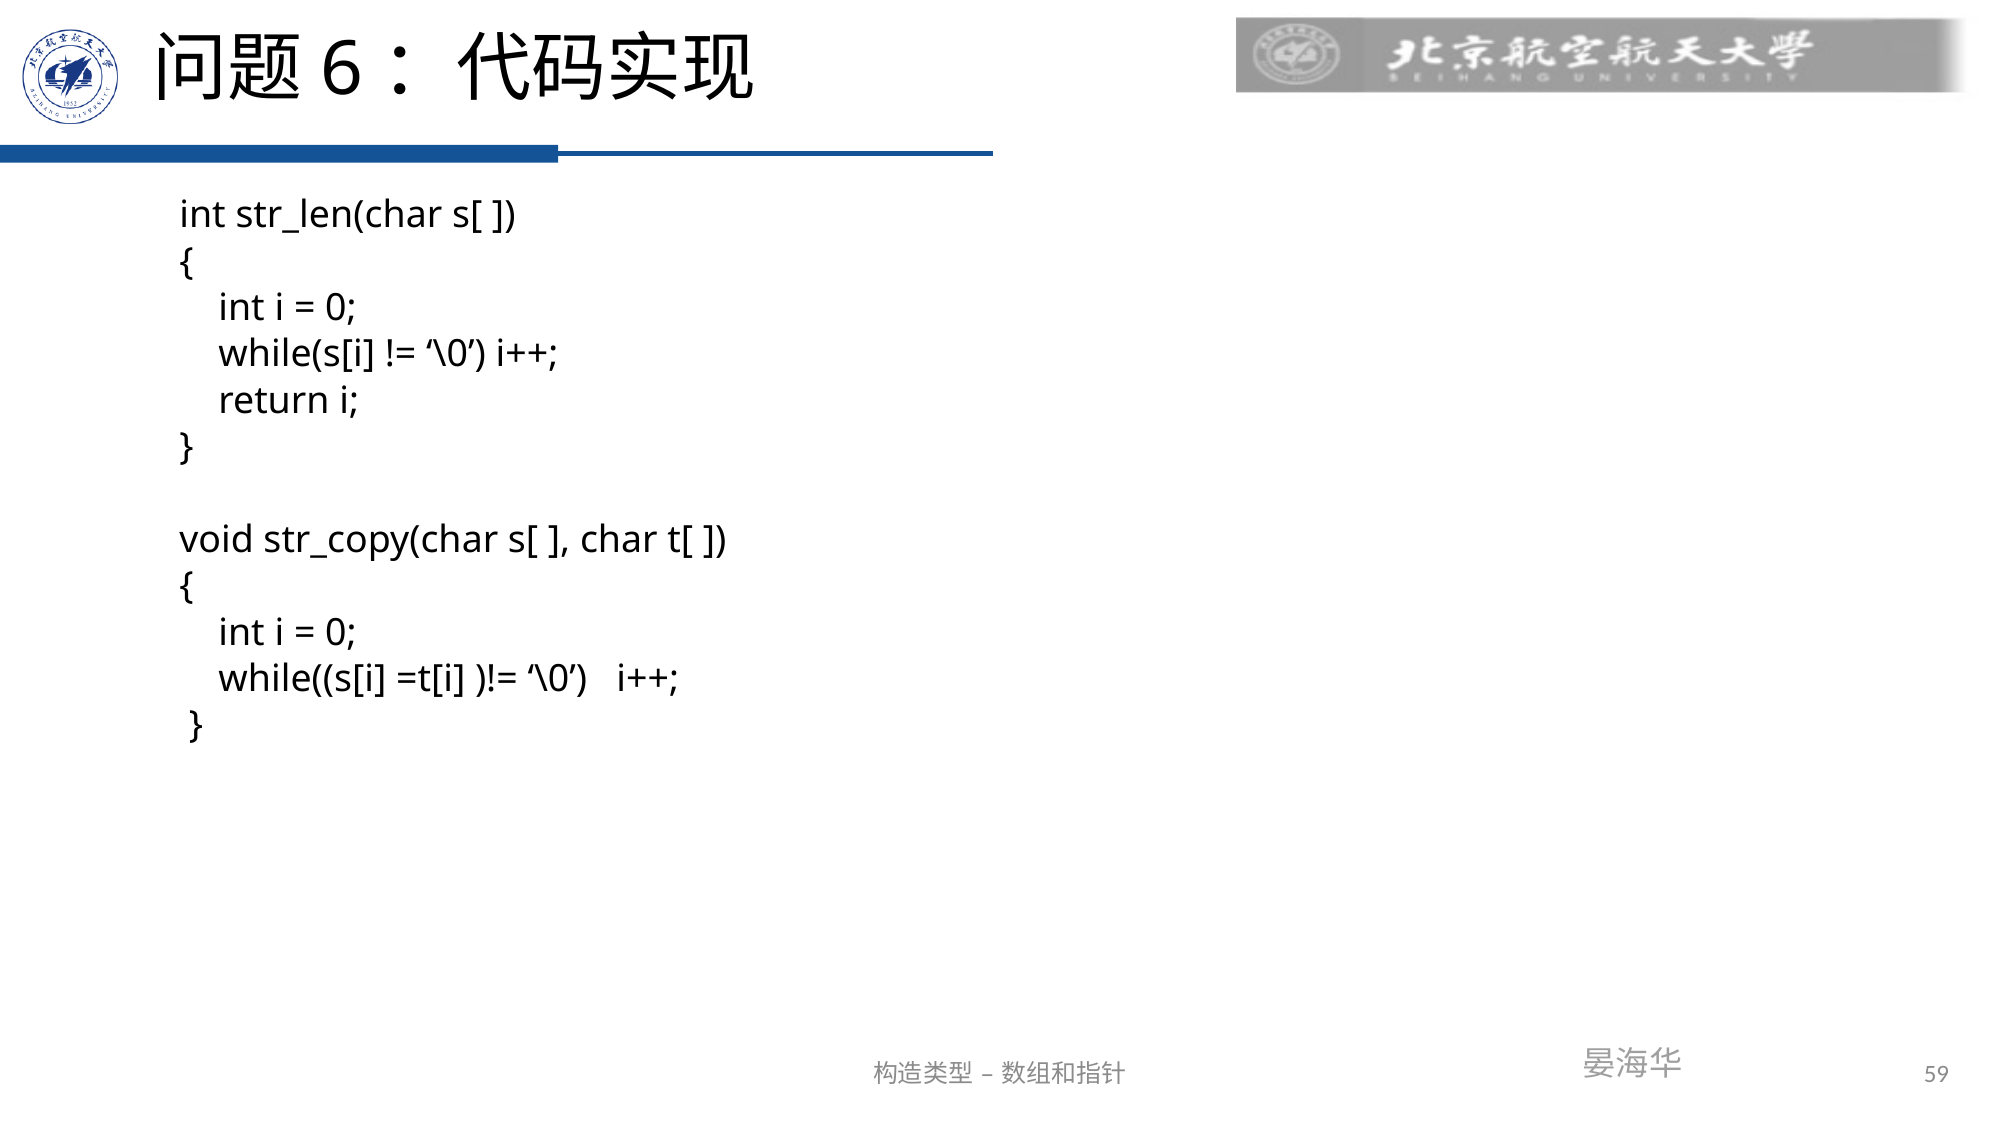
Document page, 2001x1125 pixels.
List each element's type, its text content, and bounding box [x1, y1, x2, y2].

picture [1236, 0, 2000, 102]
list int str_len(char s[ ]) { int i = 0; while(s[i] != ‘\0’) i++; return i; } void str_copy(char s[ ], char t[ ]) { int i = 0; while((s[i] =t[i] )!= ‘\0’) i++; } [89, 191, 1815, 906]
picture [16, 23, 124, 130]
footer 构造类型 – 数组和指针 [662, 1042, 1338, 1103]
slide_number 59 [1514, 1042, 1965, 1102]
title 问题6：代码实现 [137, 25, 1863, 115]
